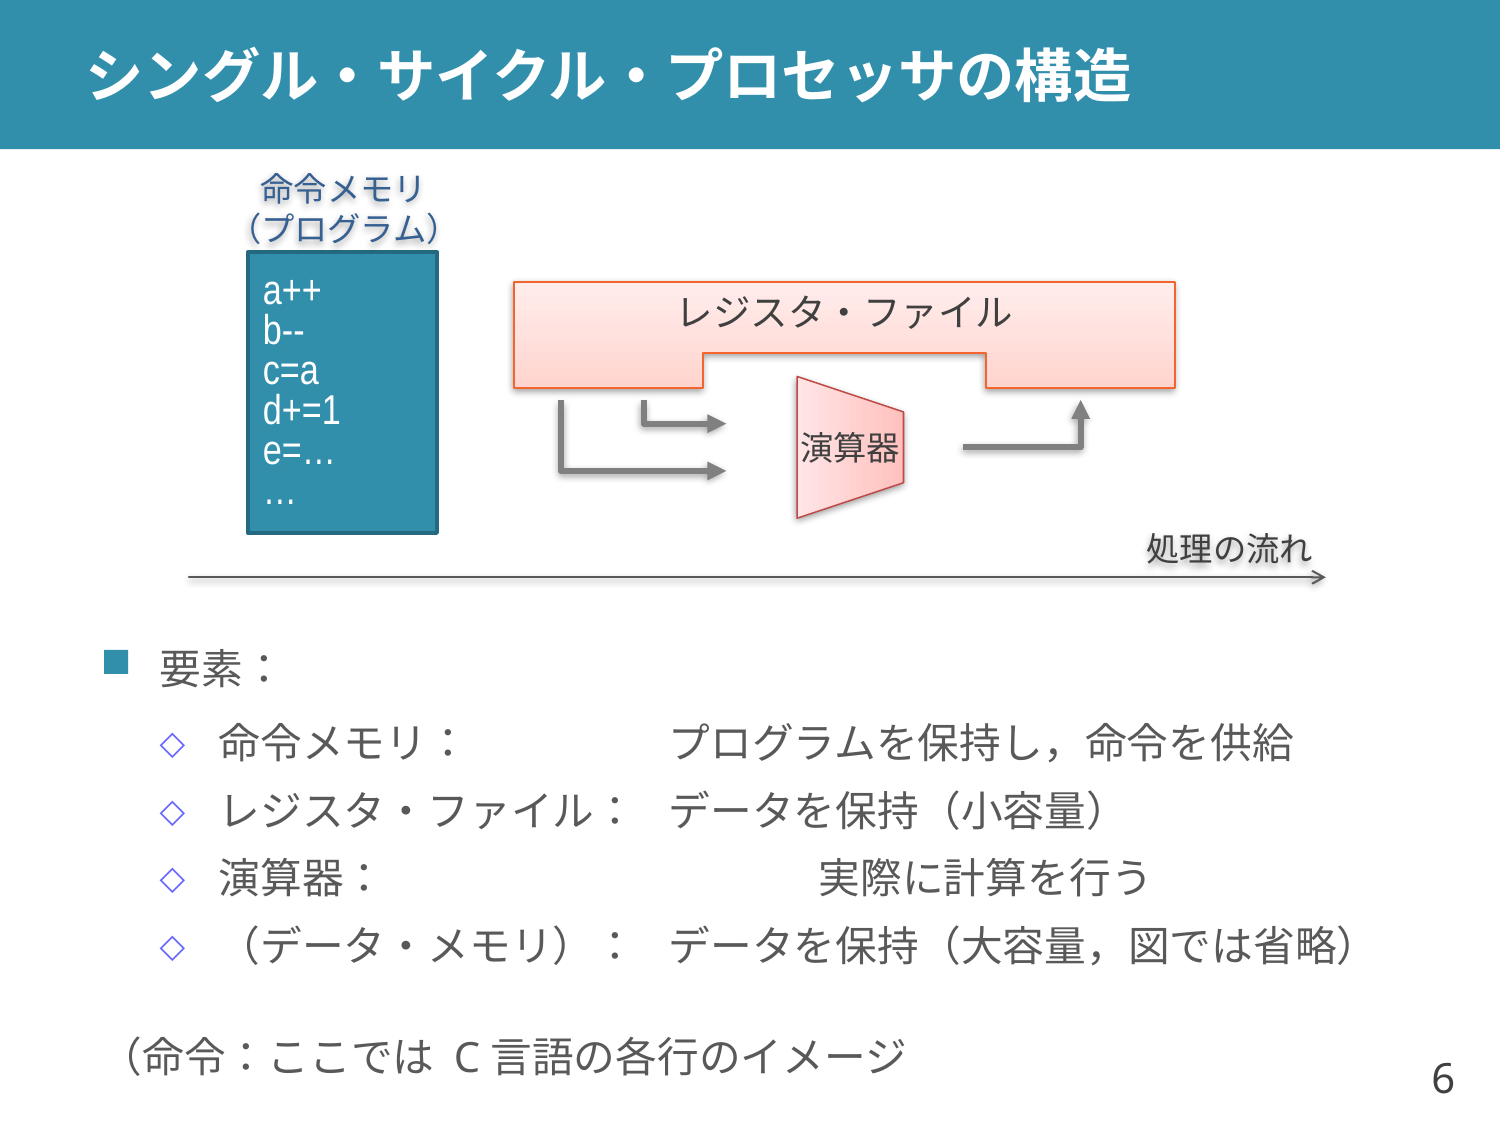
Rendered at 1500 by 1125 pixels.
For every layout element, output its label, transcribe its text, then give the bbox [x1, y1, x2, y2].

text_box レジスタ・ファイル [513, 281, 1176, 389]
text_box 処理の流れ [1177, 517, 1282, 576]
list 要素： 命令メモリ： プログラムを保持し，命令を供給 レジスタ・ファイル： データを保持（小容量） 演算器： 実際に計算を行う （データ・メモリ）： データを保持（大容量，図では省略） （命令：ここでは C言語の各行のイメージ [85, 709, 1474, 1009]
text_box 命令メモリ （プログラム） [291, 163, 396, 253]
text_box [560, 399, 727, 472]
text_box [962, 400, 1091, 450]
text_box 演算器 [796, 375, 905, 519]
title シングル・サイクル・プロセッサの構造 [70, 0, 1500, 150]
text_box a++ b-- c=a d+=1 e=… … [246, 250, 439, 535]
